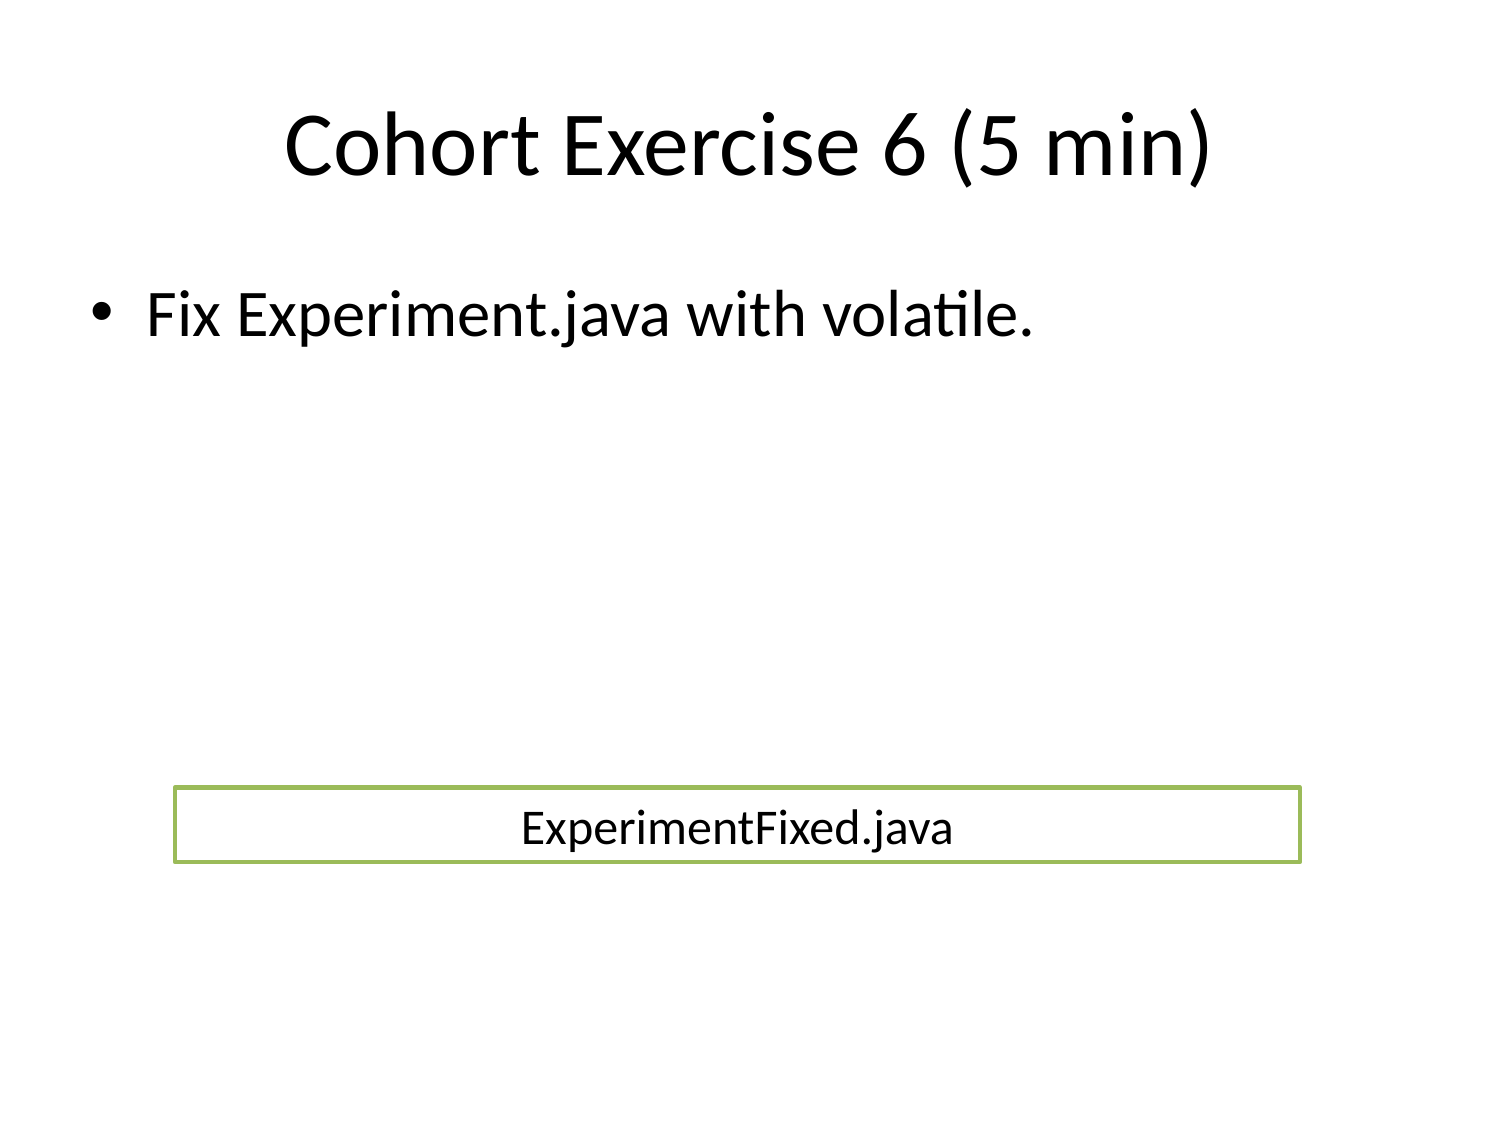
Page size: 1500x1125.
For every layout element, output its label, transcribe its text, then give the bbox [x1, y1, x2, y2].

title Cohort Exercise 6 (5 min) [75, 45, 1425, 233]
list Fix Experiment.java with volatile. [75, 262, 1425, 1005]
text_box ExperimentFixed.java [173, 785, 1302, 864]
